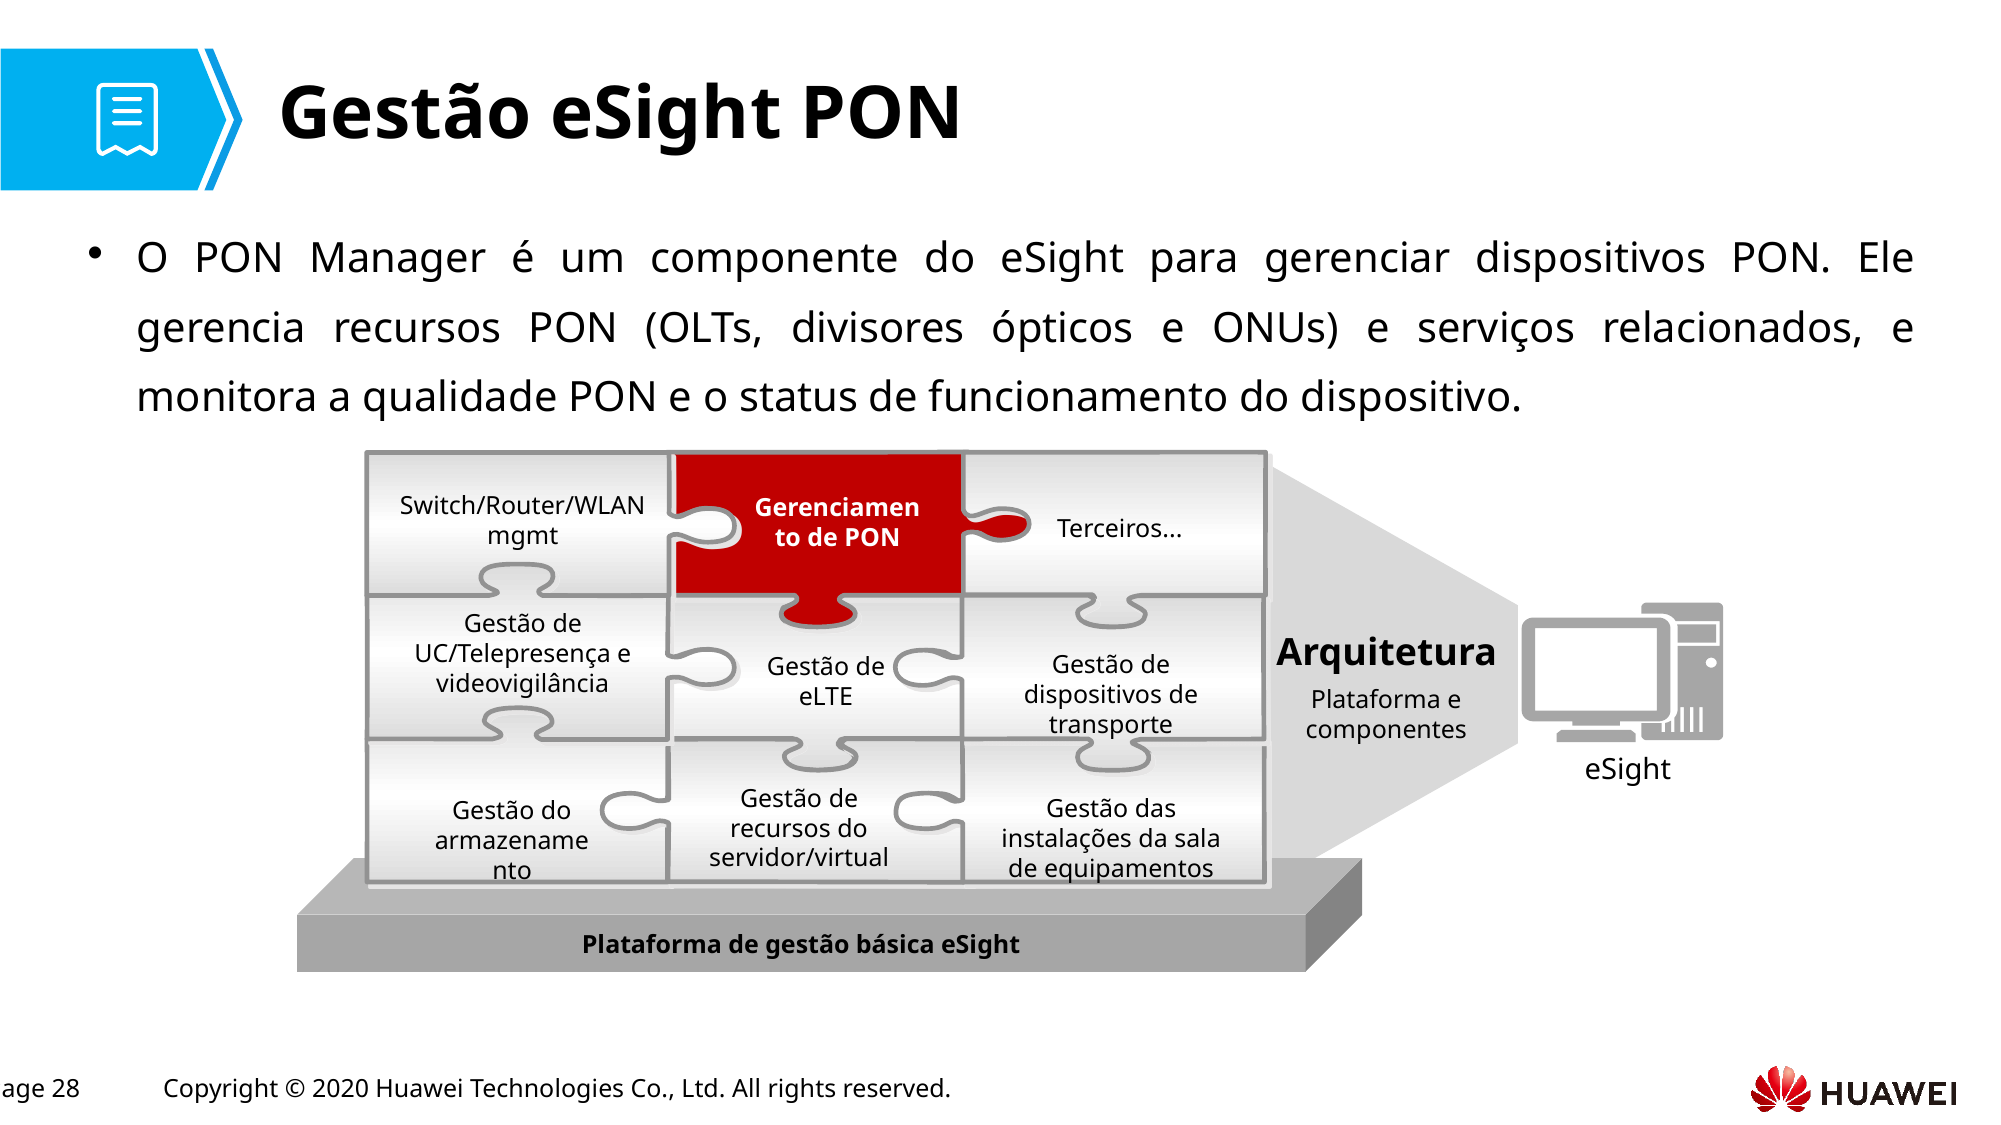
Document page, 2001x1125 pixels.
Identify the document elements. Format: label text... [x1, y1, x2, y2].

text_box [297, 451, 1724, 972]
title Gestão eSight PON [261, 67, 1875, 173]
picture [1751, 1066, 1956, 1112]
list O PON Manager é um componente do eSight para gerenciar dispositivos PON. Ele gerencia recursos PON (OLTs, divisores ópticos e ONUs) e serviços relacionados, e monitora a qualidade PON e o status de funcionamento do dispositivo. [73, 203, 1930, 972]
